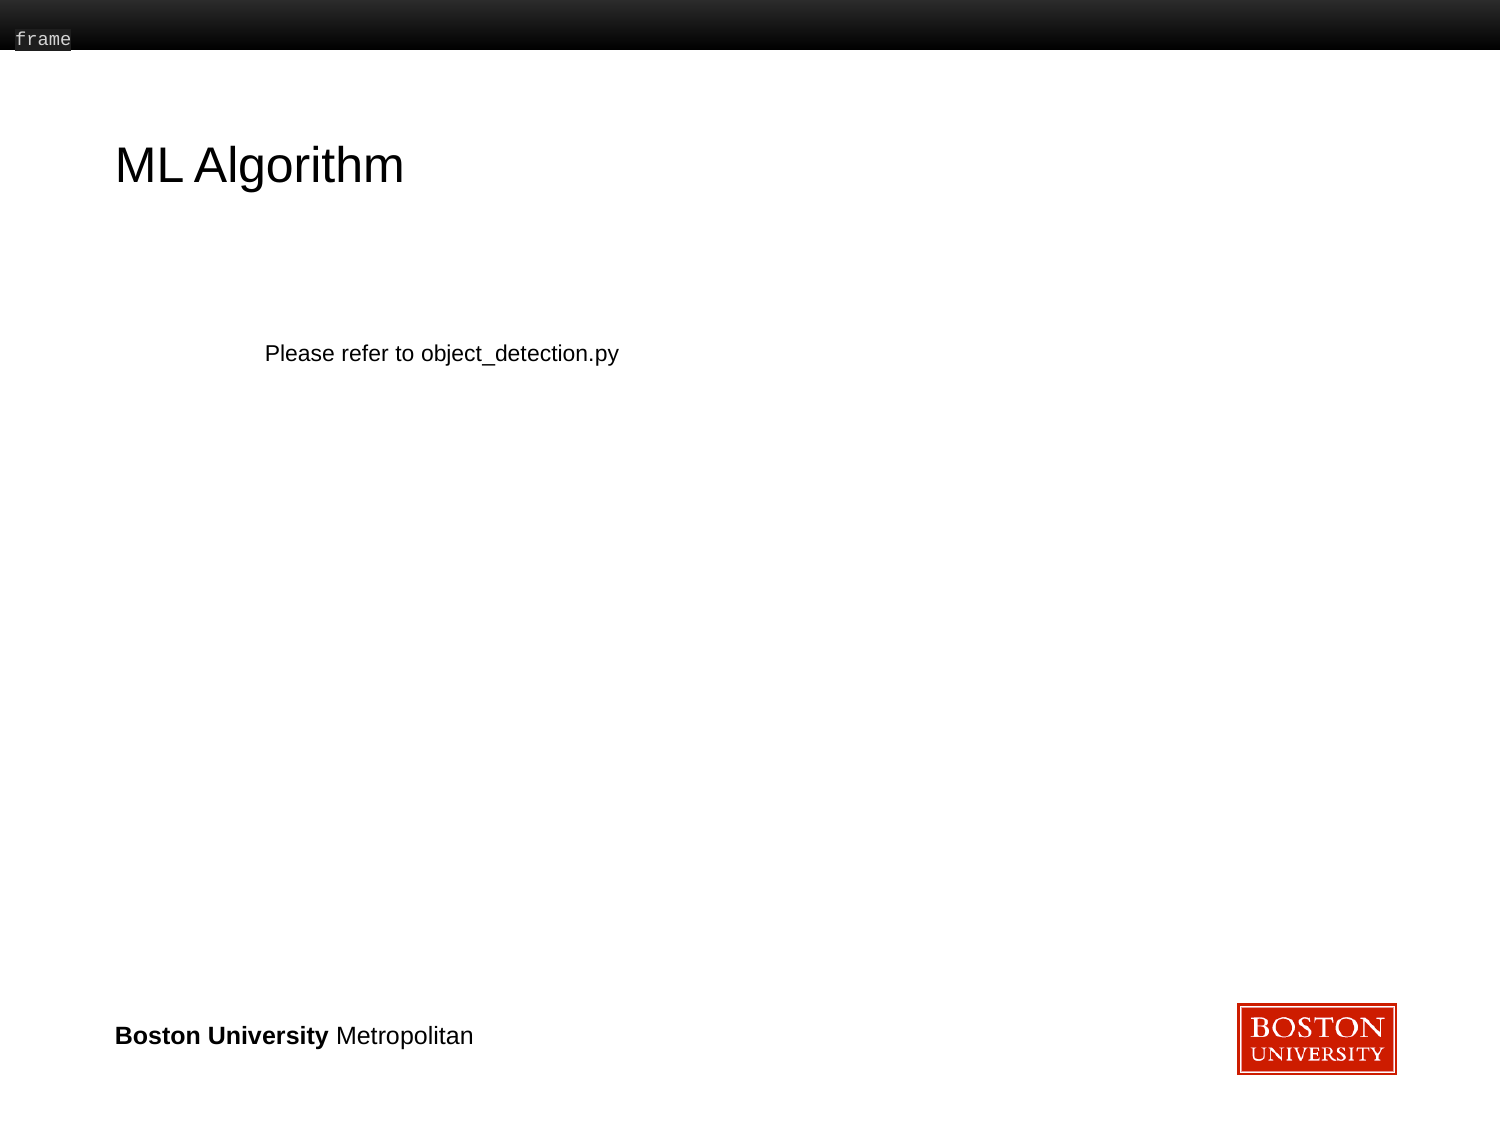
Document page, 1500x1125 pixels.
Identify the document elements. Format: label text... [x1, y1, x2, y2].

title ML Algorithm [99, 125, 1400, 238]
text_box frame [0, 0, 493, 64]
picture [1237, 1003, 1397, 1075]
list Please refer to object_detection.py [99, 299, 1400, 938]
